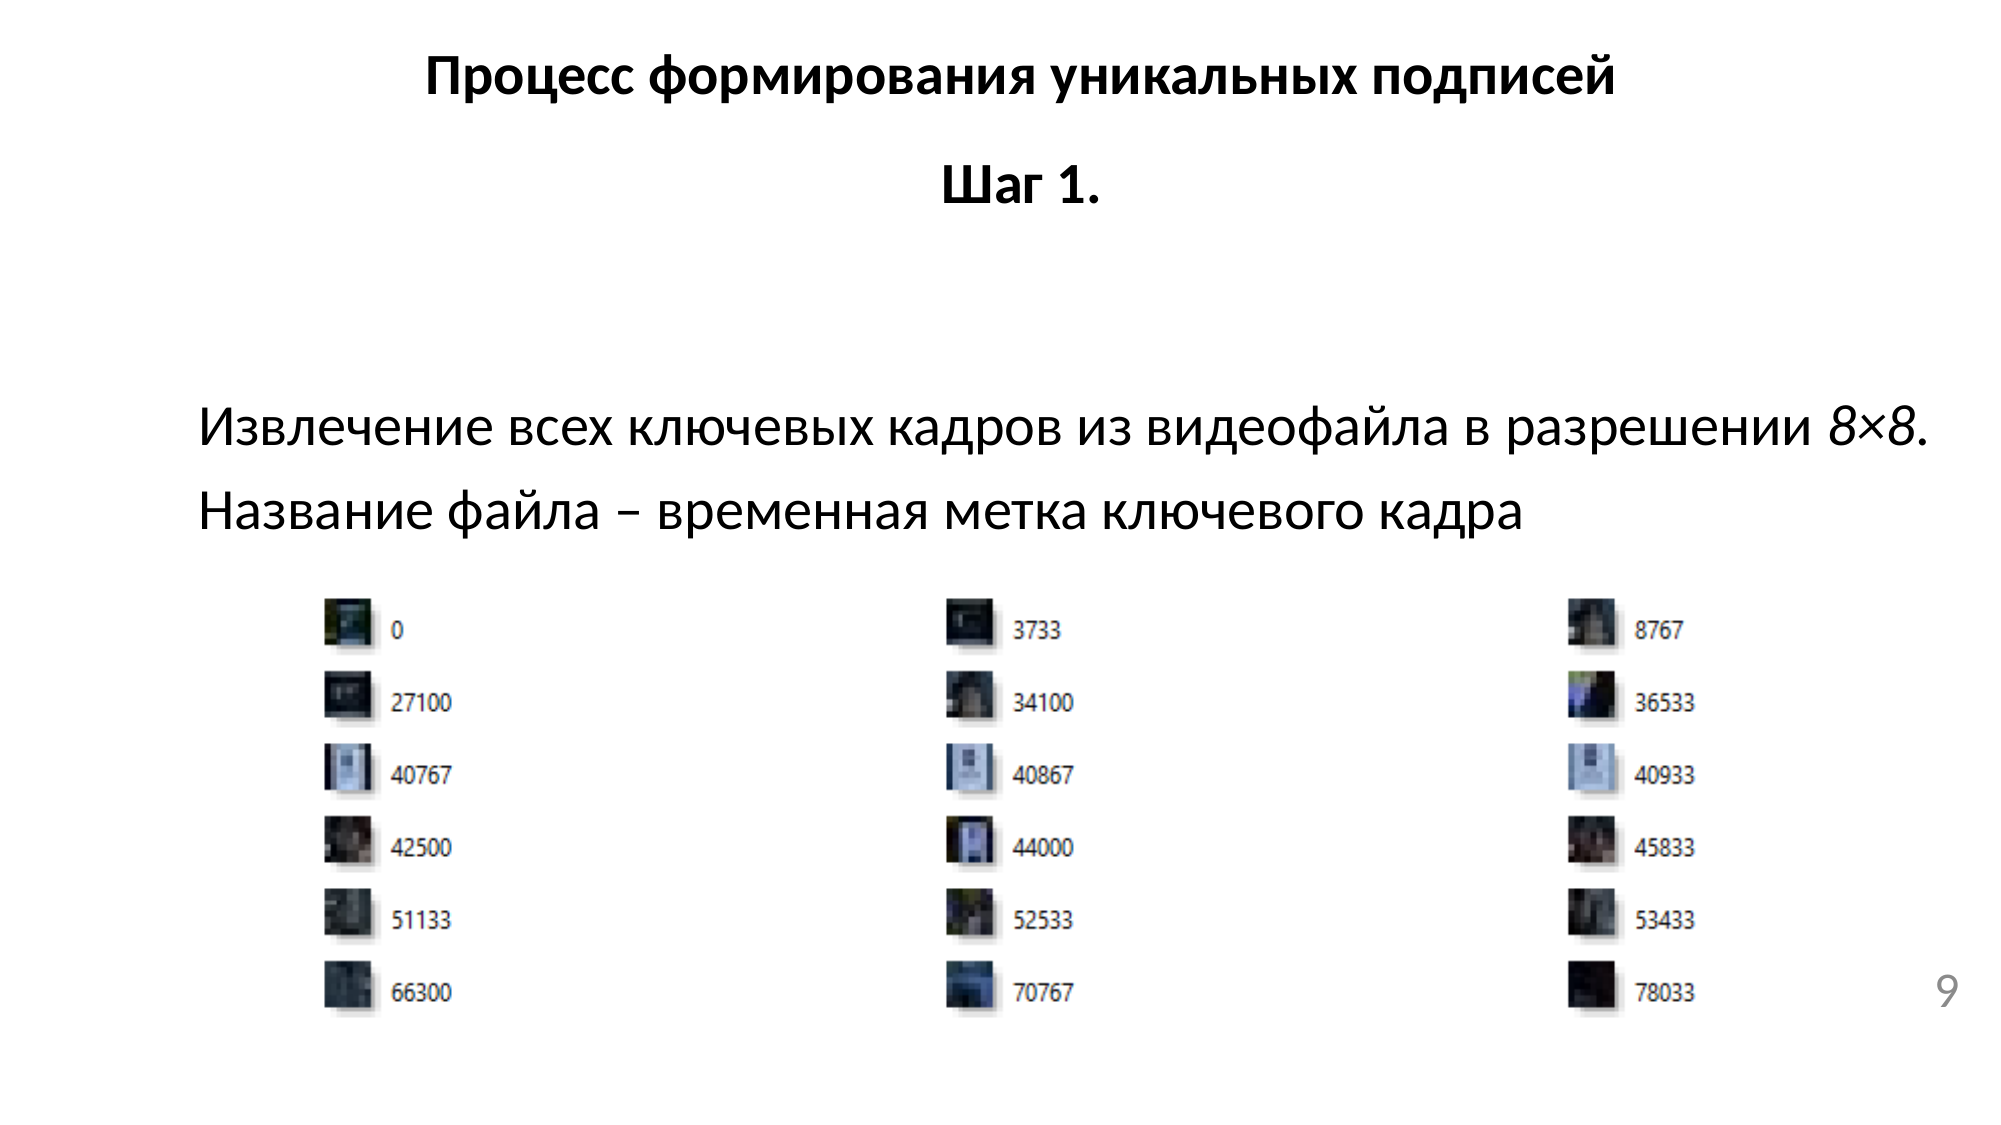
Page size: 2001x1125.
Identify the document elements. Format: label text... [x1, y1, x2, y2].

slide_number 9 [1758, 957, 1975, 1018]
text_box Шаг 1. [143, 116, 1901, 253]
list Извлечение всех ключевых кадров из видеофайла в разрешении 8×8. Название файла – временная метка ключевого кадра [183, 387, 1947, 606]
title Процесс формирования уникальных подписей [122, 0, 1921, 185]
picture [305, 581, 1758, 1032]
